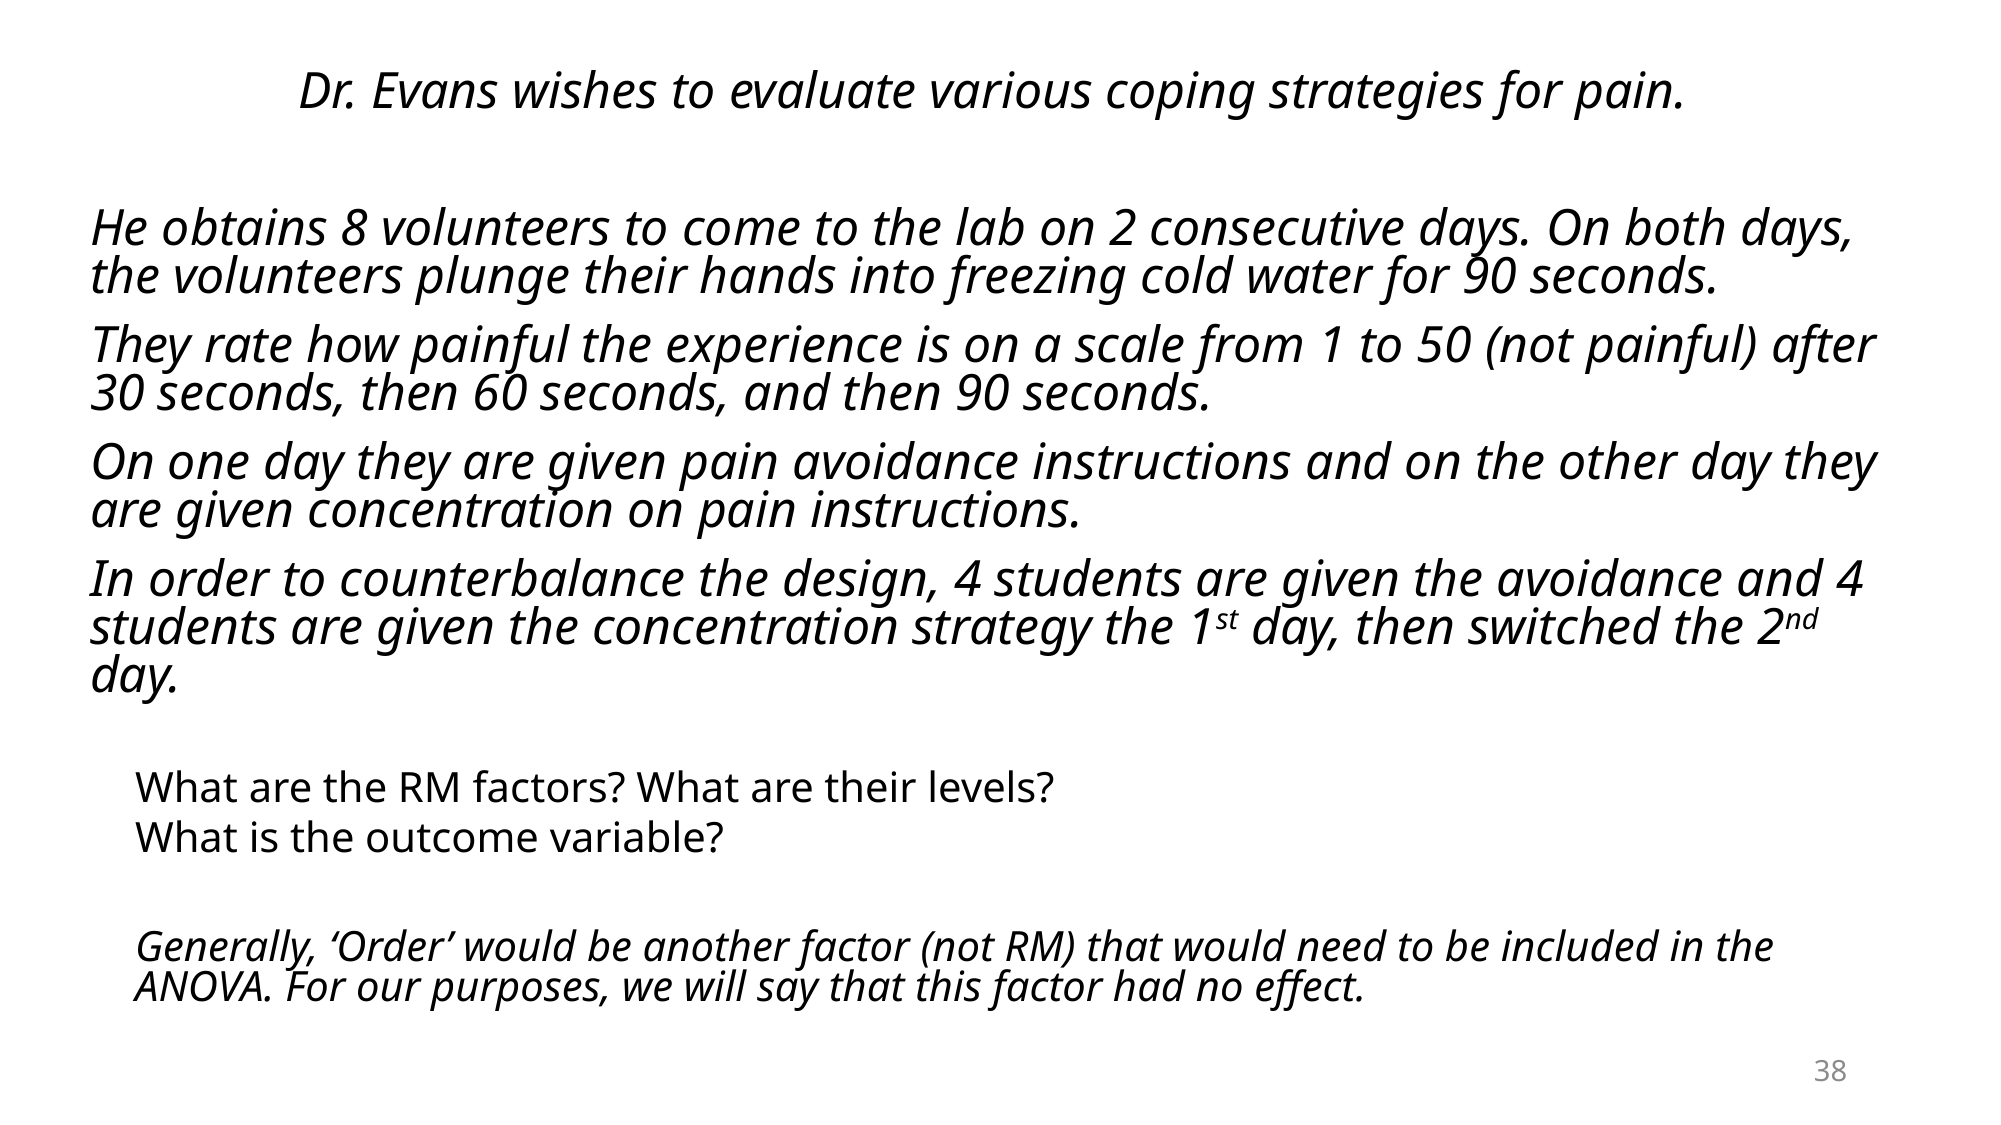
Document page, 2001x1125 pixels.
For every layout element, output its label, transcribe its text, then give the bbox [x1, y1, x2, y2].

slide_number 38 [1412, 1042, 1863, 1103]
list Dr. Evans wishes to evaluate various coping strategies for pain. He obtains 8 volunteers to come to the lab on 2 consecutive days. On both days, the volunteers plunge their hands into freezing cold water for 90 seconds. They rate how painful the experience is on a scale from 1 to 50 (not painful) after 30 seconds, then 60 seconds, and then 90 seconds. On one day they are given pain avoidance instructions and on the other day they are given concentration on pain instructions. In order to counterbalance the design, 4 students are given the avoidance and 4 students are given the concentration strategy the 1st day, then switched the 2nd day. What are the RM factors? What are their levels? What is the outcome variable? Generally, ‘Order’ would be another factor (not RM) that would need to be included in the ANOVA. For our purposes, we will say that this factor had no effect. [75, 62, 1925, 1063]
